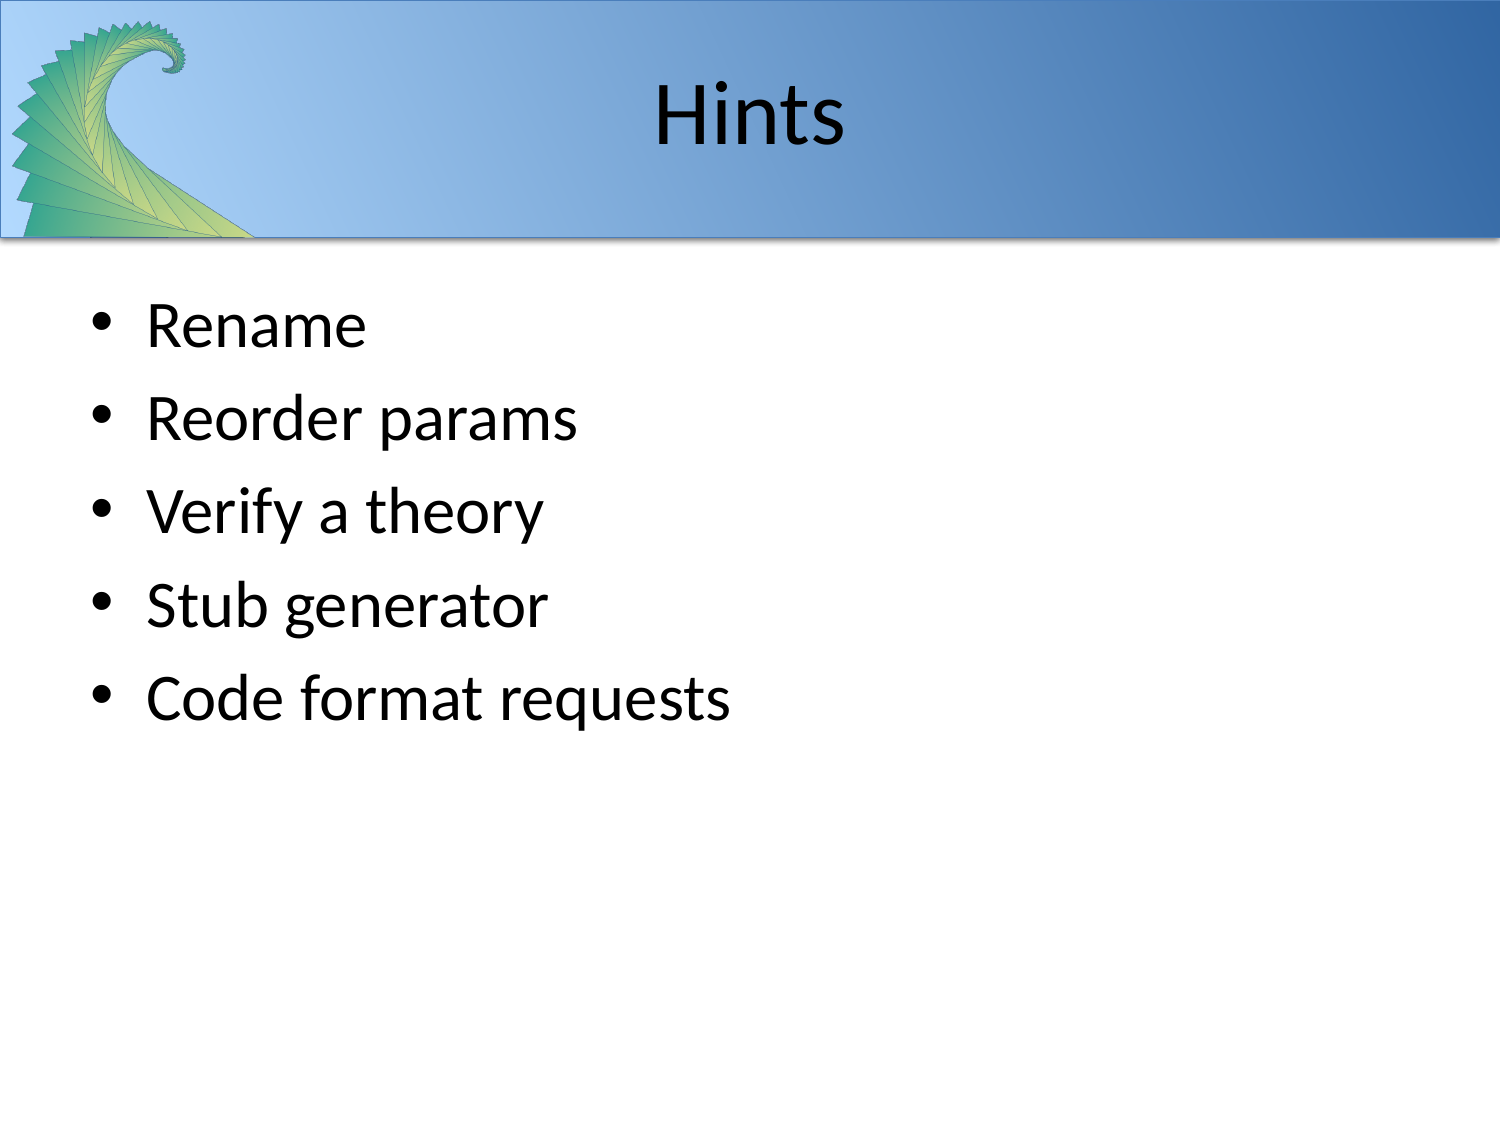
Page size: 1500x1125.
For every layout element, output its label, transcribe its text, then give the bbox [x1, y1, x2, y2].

list Rename Reorder params Verify a theory Stub generator Code format requests [75, 272, 1425, 1016]
title Hints [75, 13, 1425, 202]
picture [12, 21, 255, 238]
